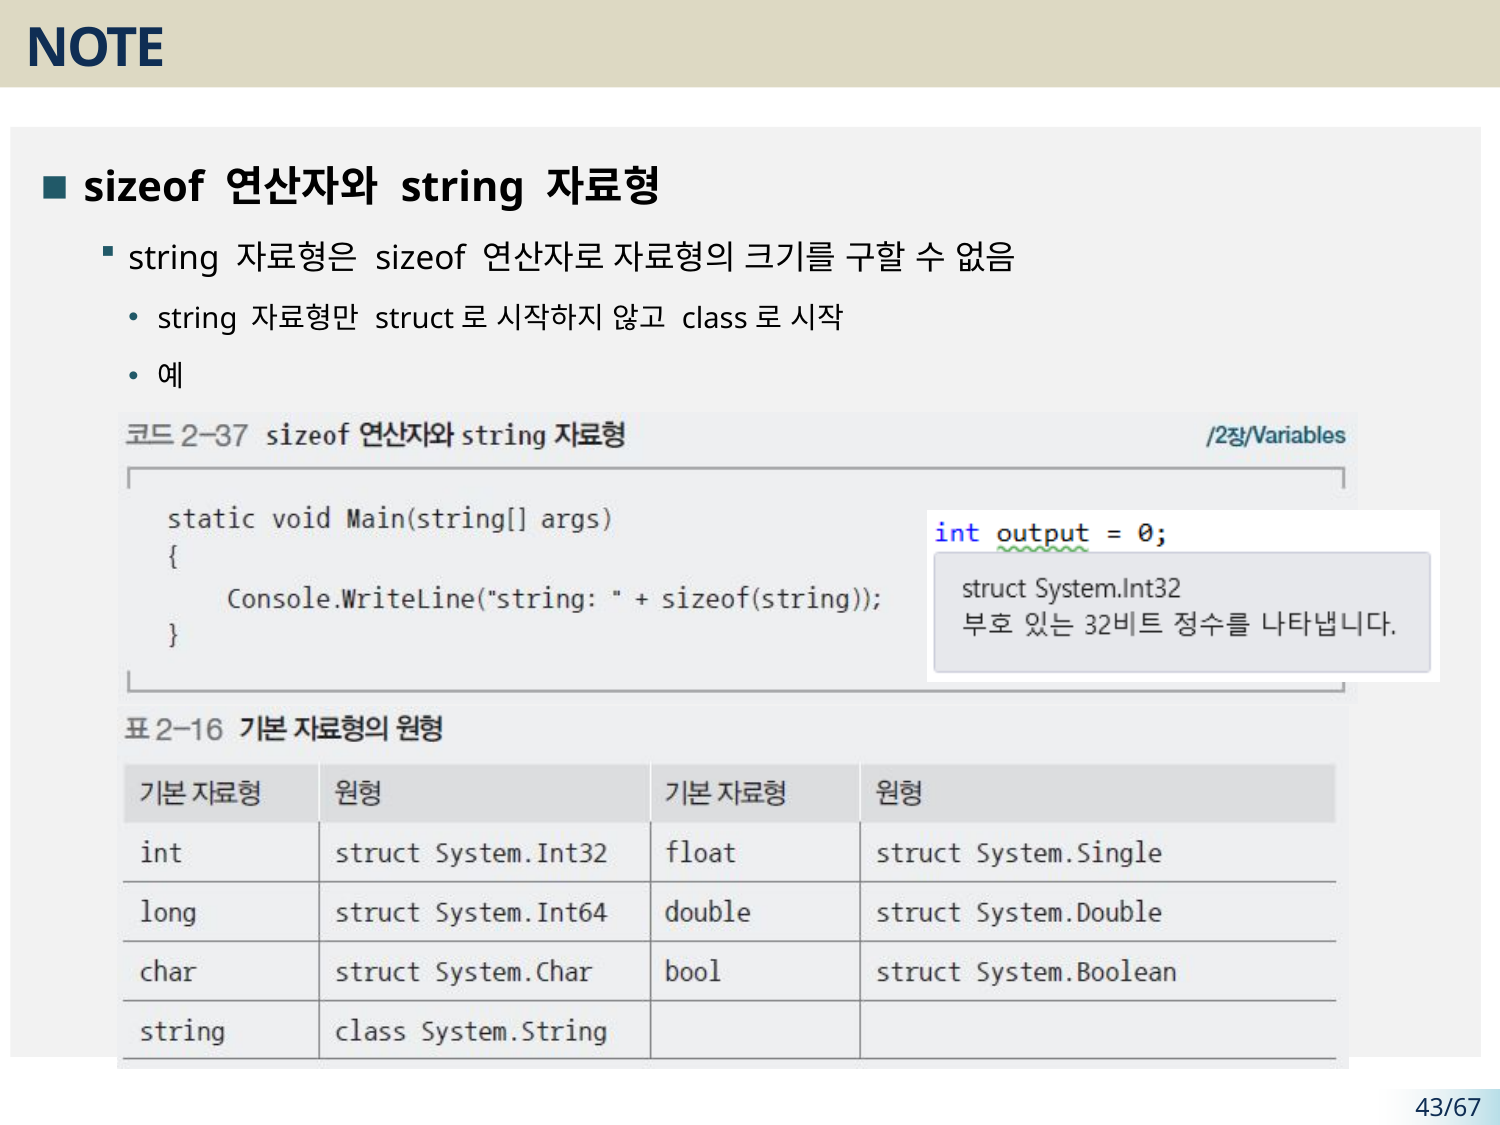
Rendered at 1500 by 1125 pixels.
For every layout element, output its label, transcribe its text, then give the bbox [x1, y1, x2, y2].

title NOTE [10, 5, 1288, 84]
picture [117, 412, 1440, 704]
picture [117, 705, 1350, 1069]
list sizeof 연산자와 string 자료형 string 자료형은 sizeof 연산자로 자료형의 크기를 구할 수 없음 string 자료형만 struct로 시작하지 않고 class로 시작 예 [10, 126, 1481, 1057]
